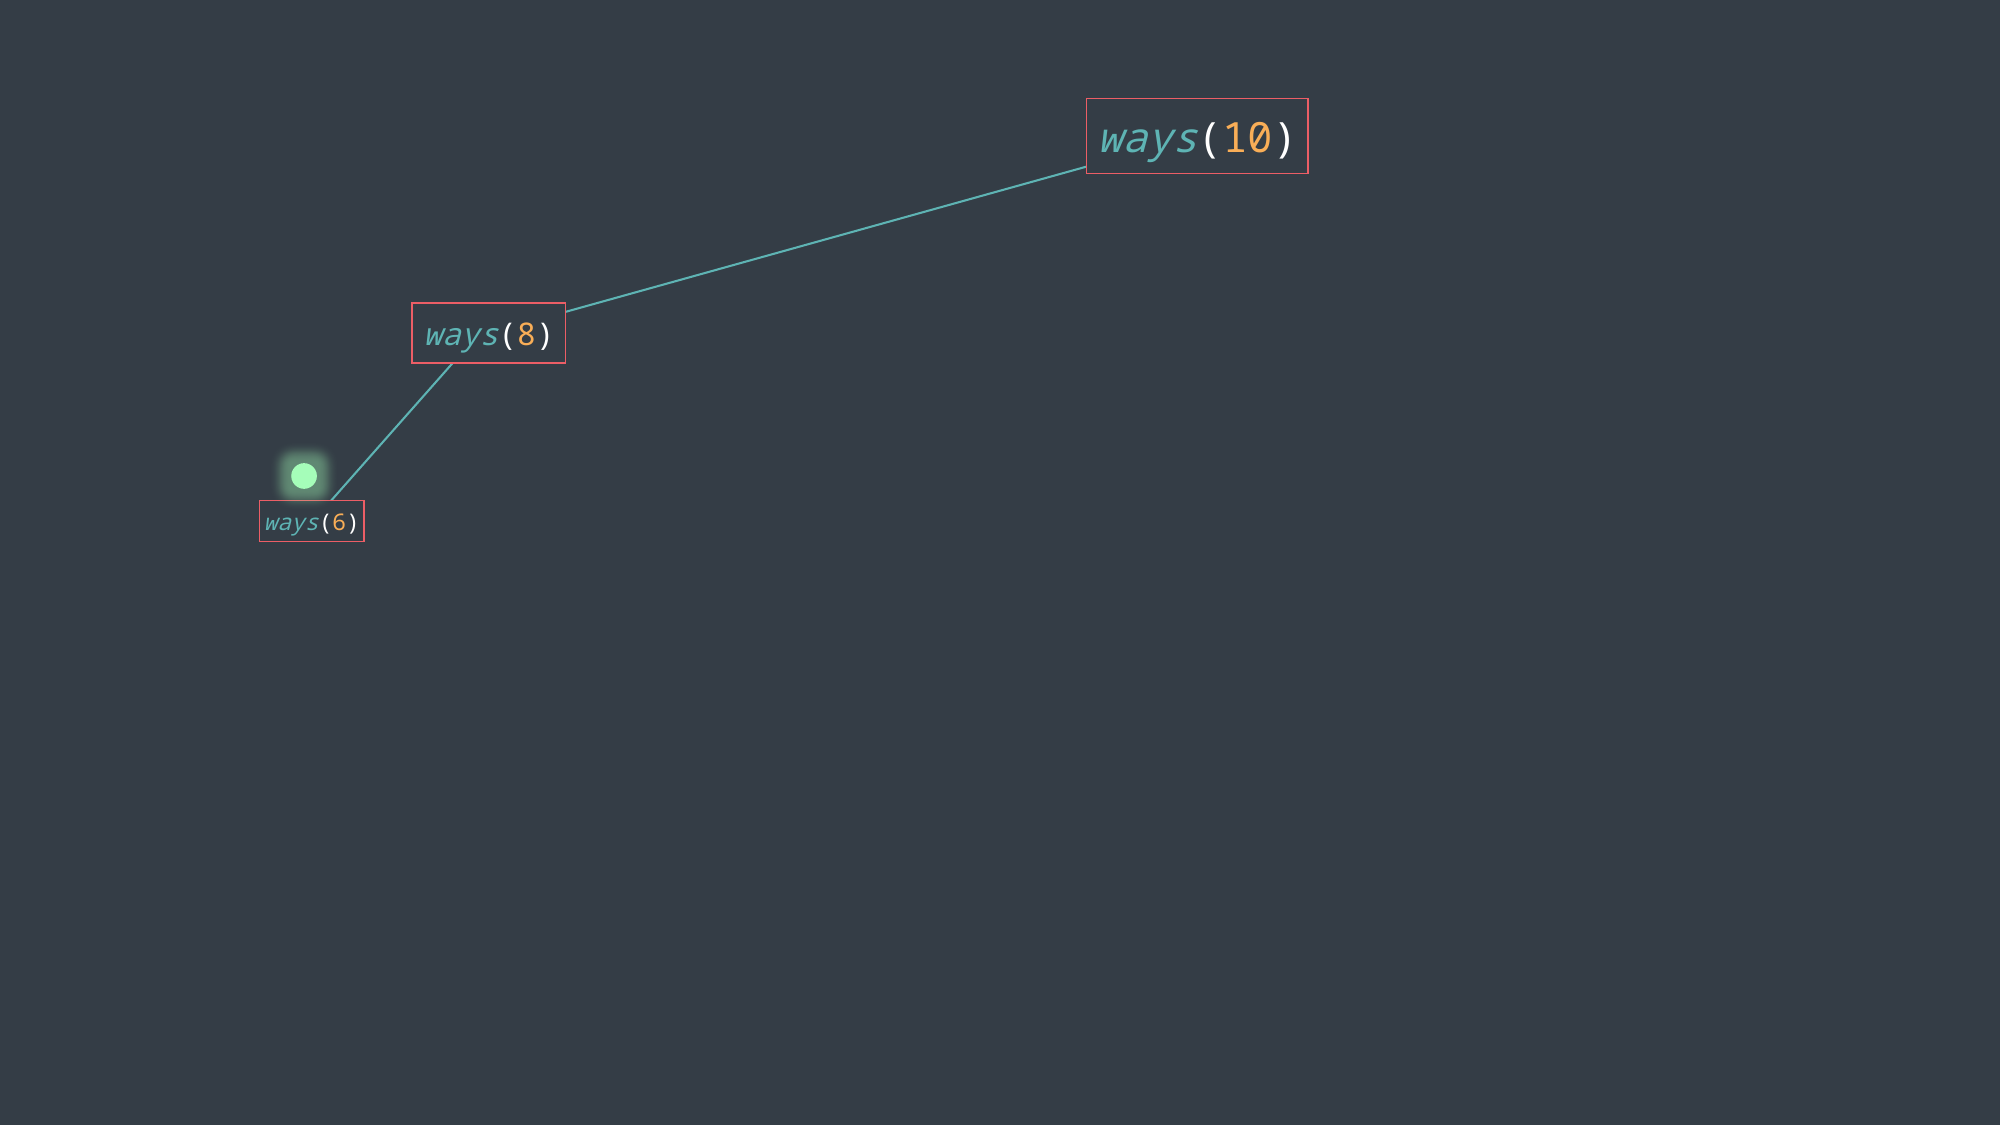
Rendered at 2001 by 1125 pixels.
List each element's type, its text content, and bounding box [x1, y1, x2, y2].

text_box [488, 135, 1198, 334]
text_box [291, 463, 312, 489]
text_box ways(6) [258, 500, 365, 543]
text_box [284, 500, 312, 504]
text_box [312, 333, 480, 522]
text_box ways(10) [1085, 97, 1309, 174]
text_box ways(8) [411, 302, 567, 364]
